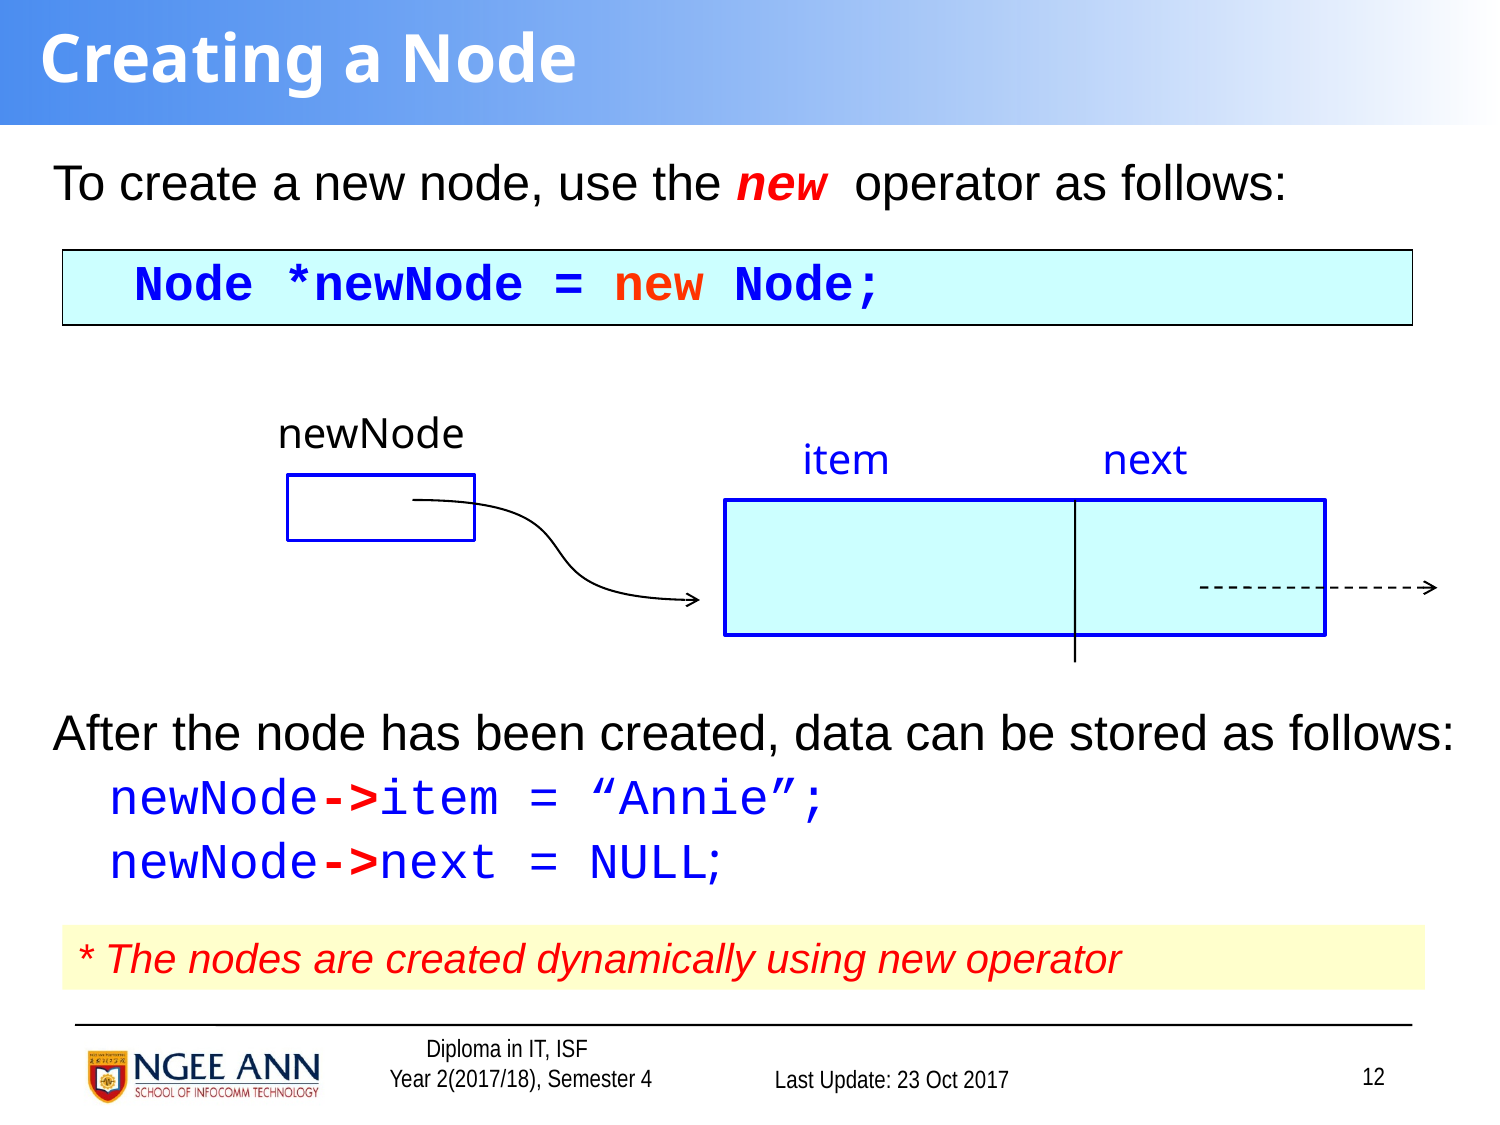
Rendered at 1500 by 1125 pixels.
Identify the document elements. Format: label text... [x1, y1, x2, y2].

text_box [724, 499, 1074, 635]
text_box newNode [262, 399, 500, 465]
text_box * The nodes are created dynamically using new operator [62, 924, 1425, 990]
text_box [412, 499, 701, 601]
title Creating a Node [23, 0, 1500, 115]
text_box Node *newNode = new Node; [62, 249, 1413, 325]
text_box After the node has been created, data can be stored as follows: newNode->item = “Annie”; newNode->next = NULL; [37, 699, 1475, 900]
picture [62, 1028, 344, 1125]
list To create a new node, use the new operator as follows: [37, 149, 1450, 225]
text_box [1077, 499, 1325, 635]
text_box next [1087, 425, 1288, 490]
text_box item [787, 425, 988, 490]
text_box [287, 474, 475, 541]
